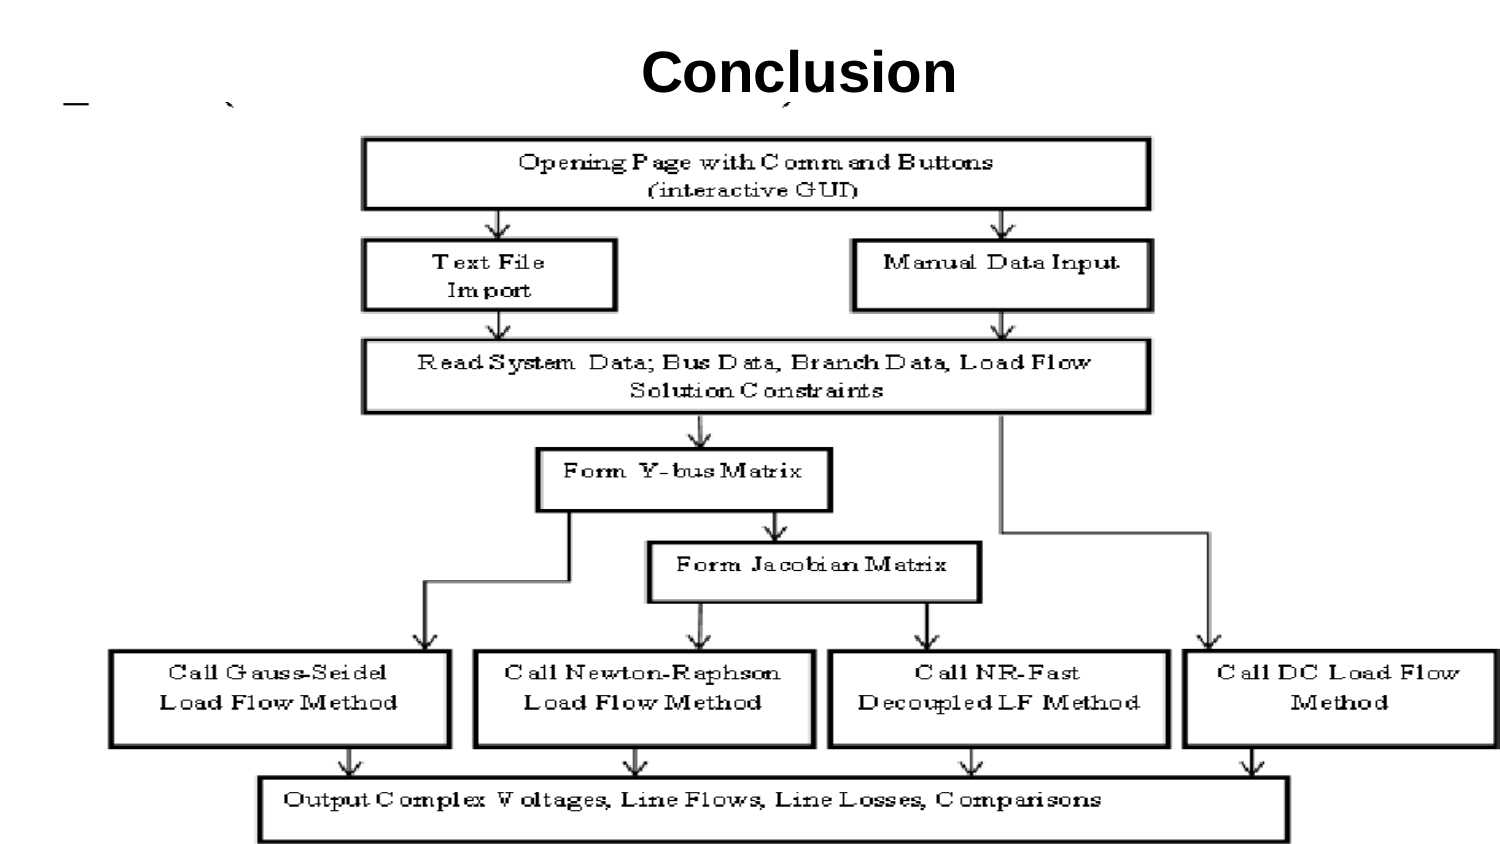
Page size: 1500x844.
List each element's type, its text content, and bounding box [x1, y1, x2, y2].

picture [62, 102, 1500, 844]
title Conclusion [459, 18, 1140, 100]
